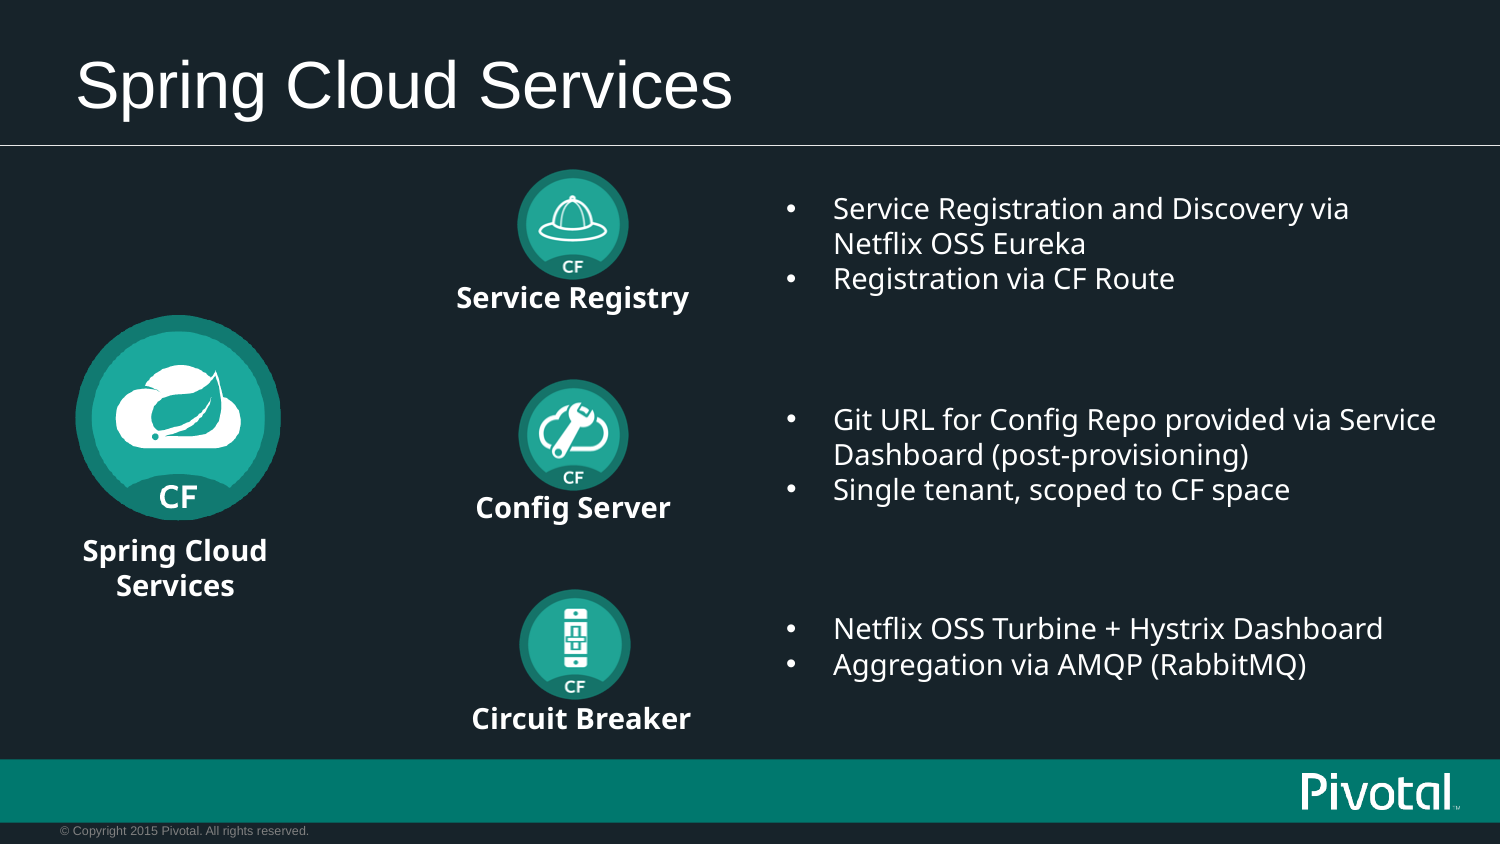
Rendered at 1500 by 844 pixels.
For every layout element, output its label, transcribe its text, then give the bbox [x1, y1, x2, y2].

text_box Netflix OSS Turbine + Hystrix Dashboard Aggregation via AMQP (RabbitMQ) [771, 603, 1500, 689]
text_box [74, 314, 281, 604]
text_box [476, 379, 671, 525]
title Spring Cloud Services [75, 52, 1425, 113]
text_box Git URL for Config Repo provided via Service Dashboard (post-provisioning) Single tenant, scoped to CF space [771, 393, 1499, 514]
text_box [457, 168, 689, 316]
text_box Service Registration and Discovery via Netflix OSS Eureka Registration via CF Route [771, 183, 1460, 303]
picture [1302, 773, 1460, 810]
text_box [412, 588, 751, 736]
